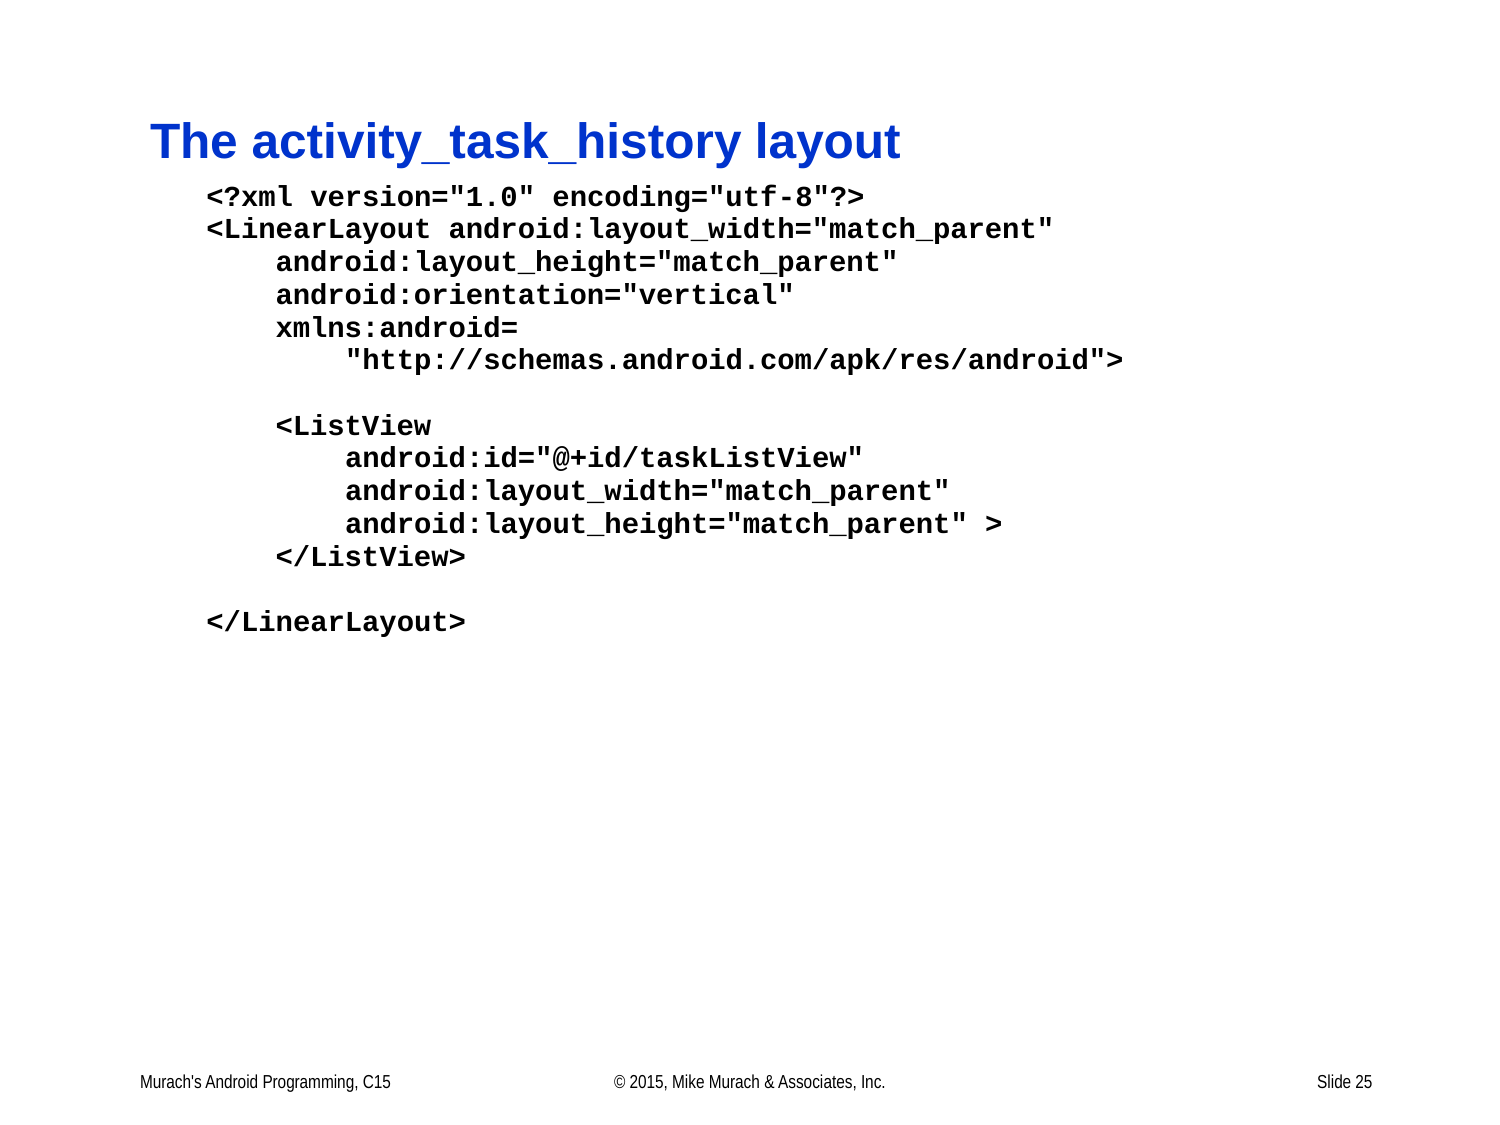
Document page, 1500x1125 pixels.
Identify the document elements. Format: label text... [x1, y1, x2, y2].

slide_number Murach's Android Programming, C15 [125, 1025, 450, 1100]
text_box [149, 112, 1265, 641]
footer © 2015, Mike Murach & Associates, Inc. [474, 1025, 1025, 1100]
slide_number Slide 25 [1074, 1025, 1388, 1100]
